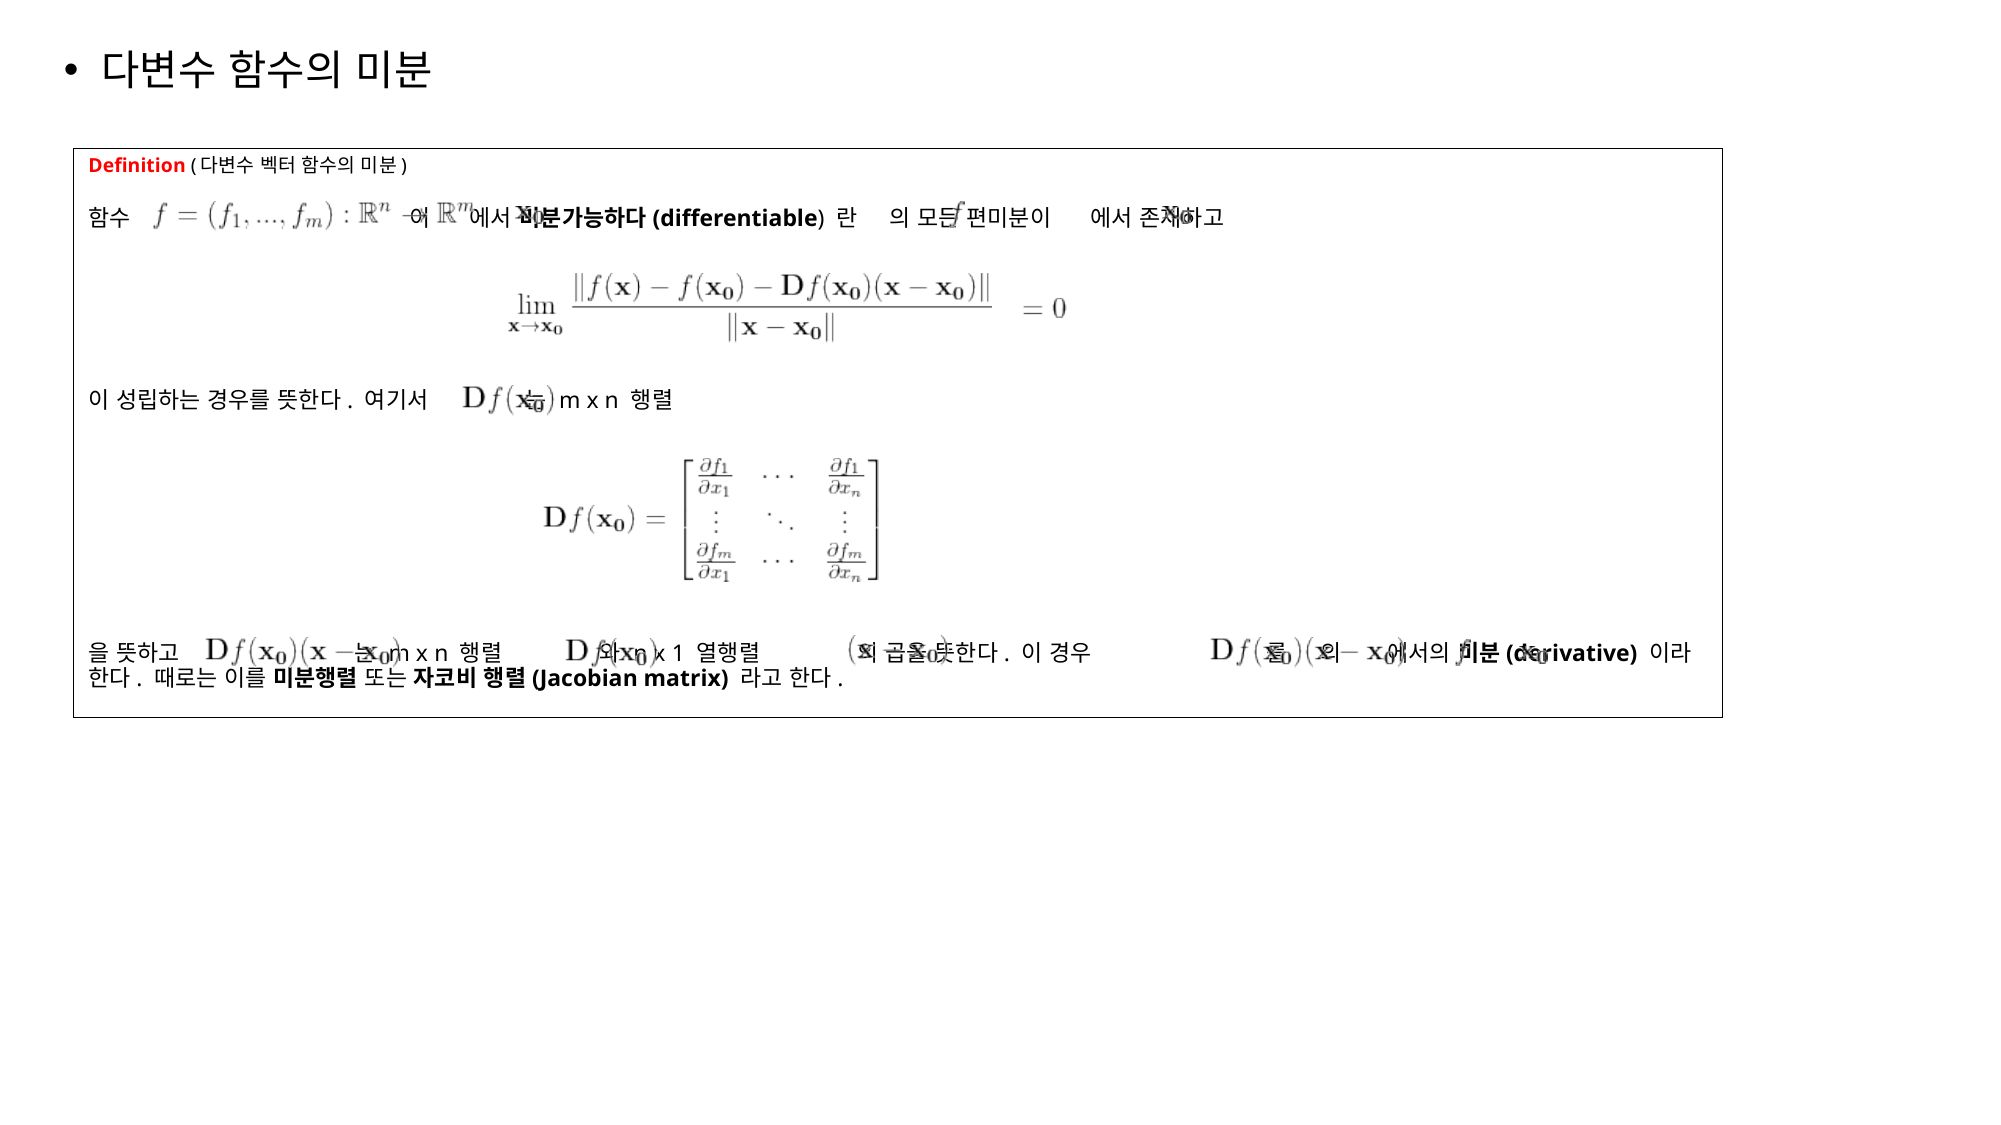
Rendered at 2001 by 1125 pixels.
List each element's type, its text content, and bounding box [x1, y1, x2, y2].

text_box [73, 148, 1723, 718]
list 다변수 함수의 미분 [48, 41, 535, 107]
